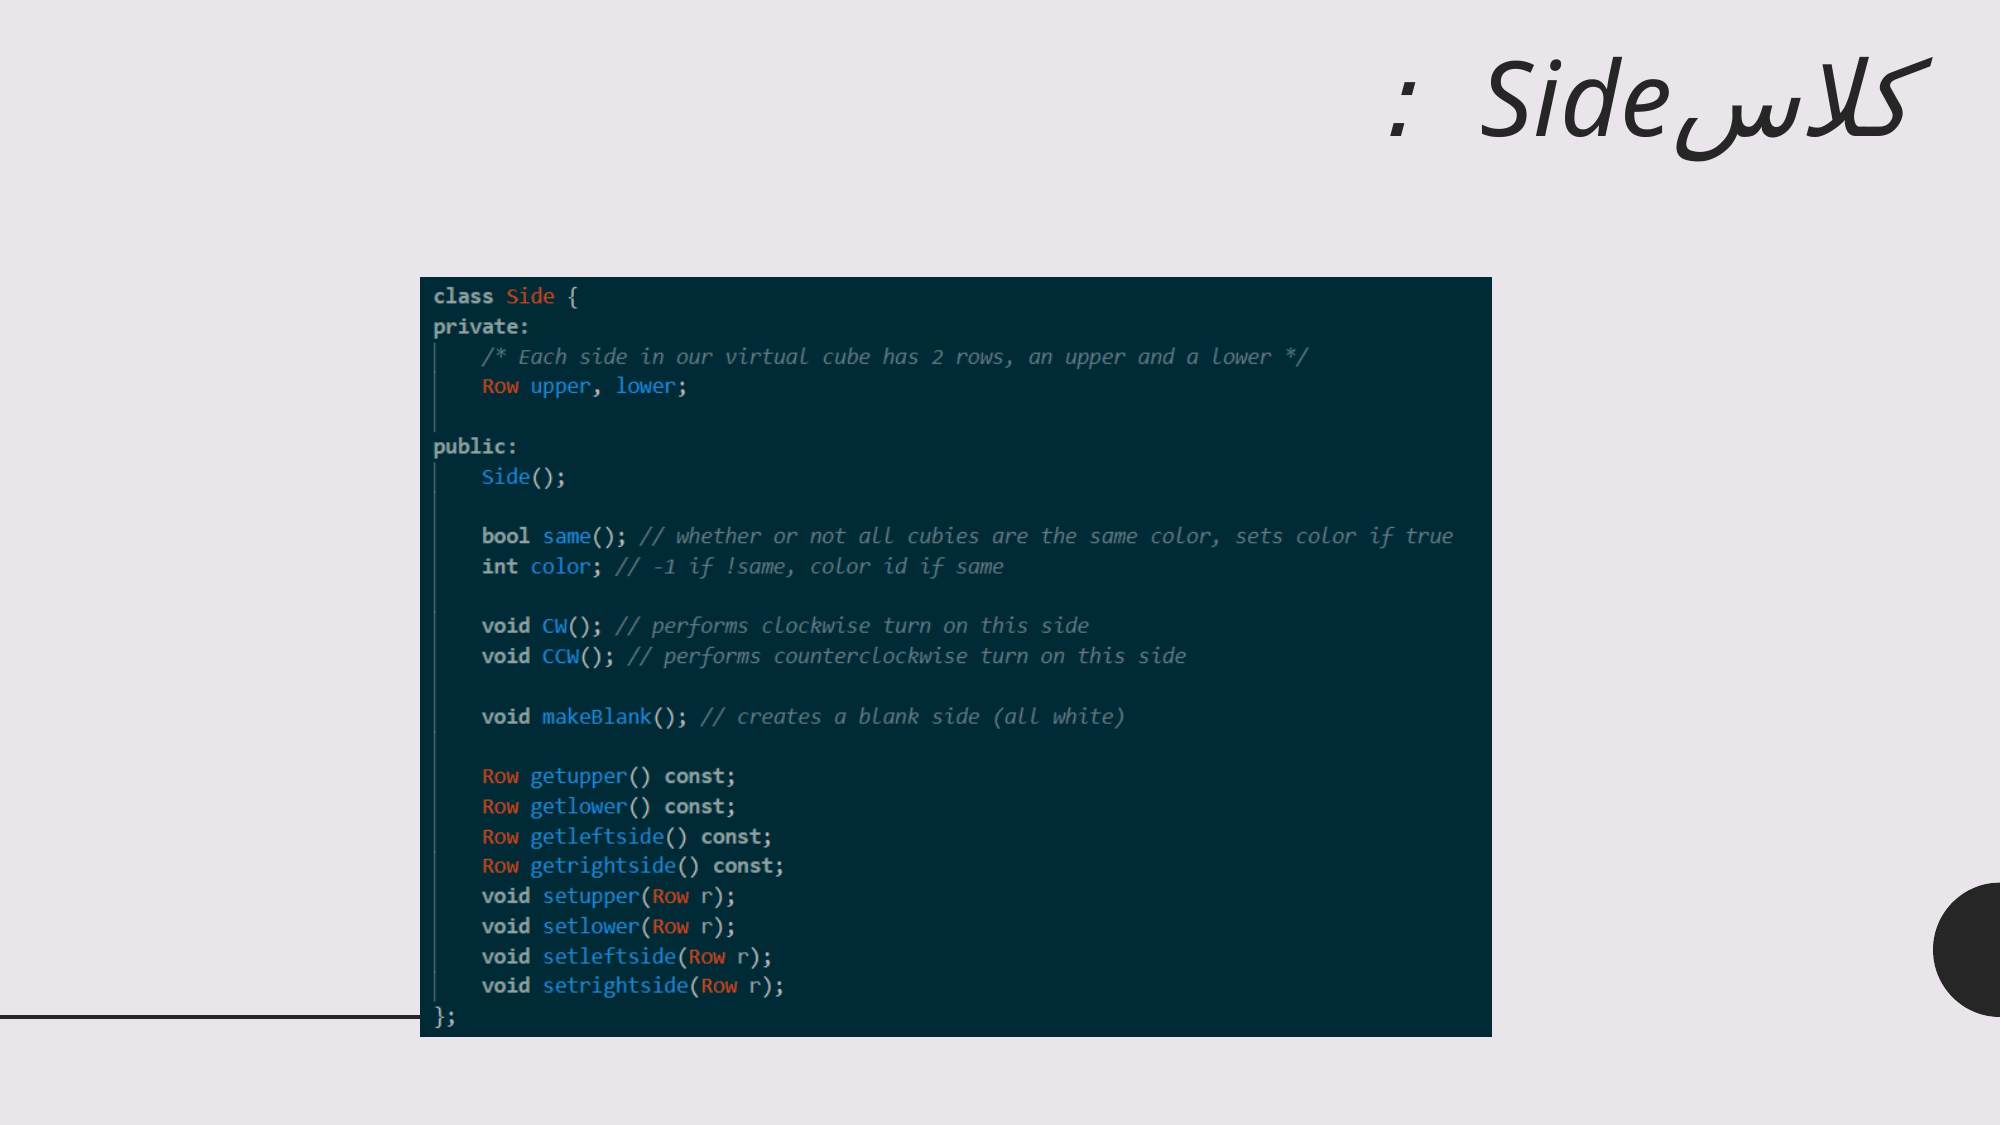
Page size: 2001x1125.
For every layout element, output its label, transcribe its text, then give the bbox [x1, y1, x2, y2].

title کلاسSide : [1297, 38, 1927, 852]
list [420, 277, 1492, 1037]
